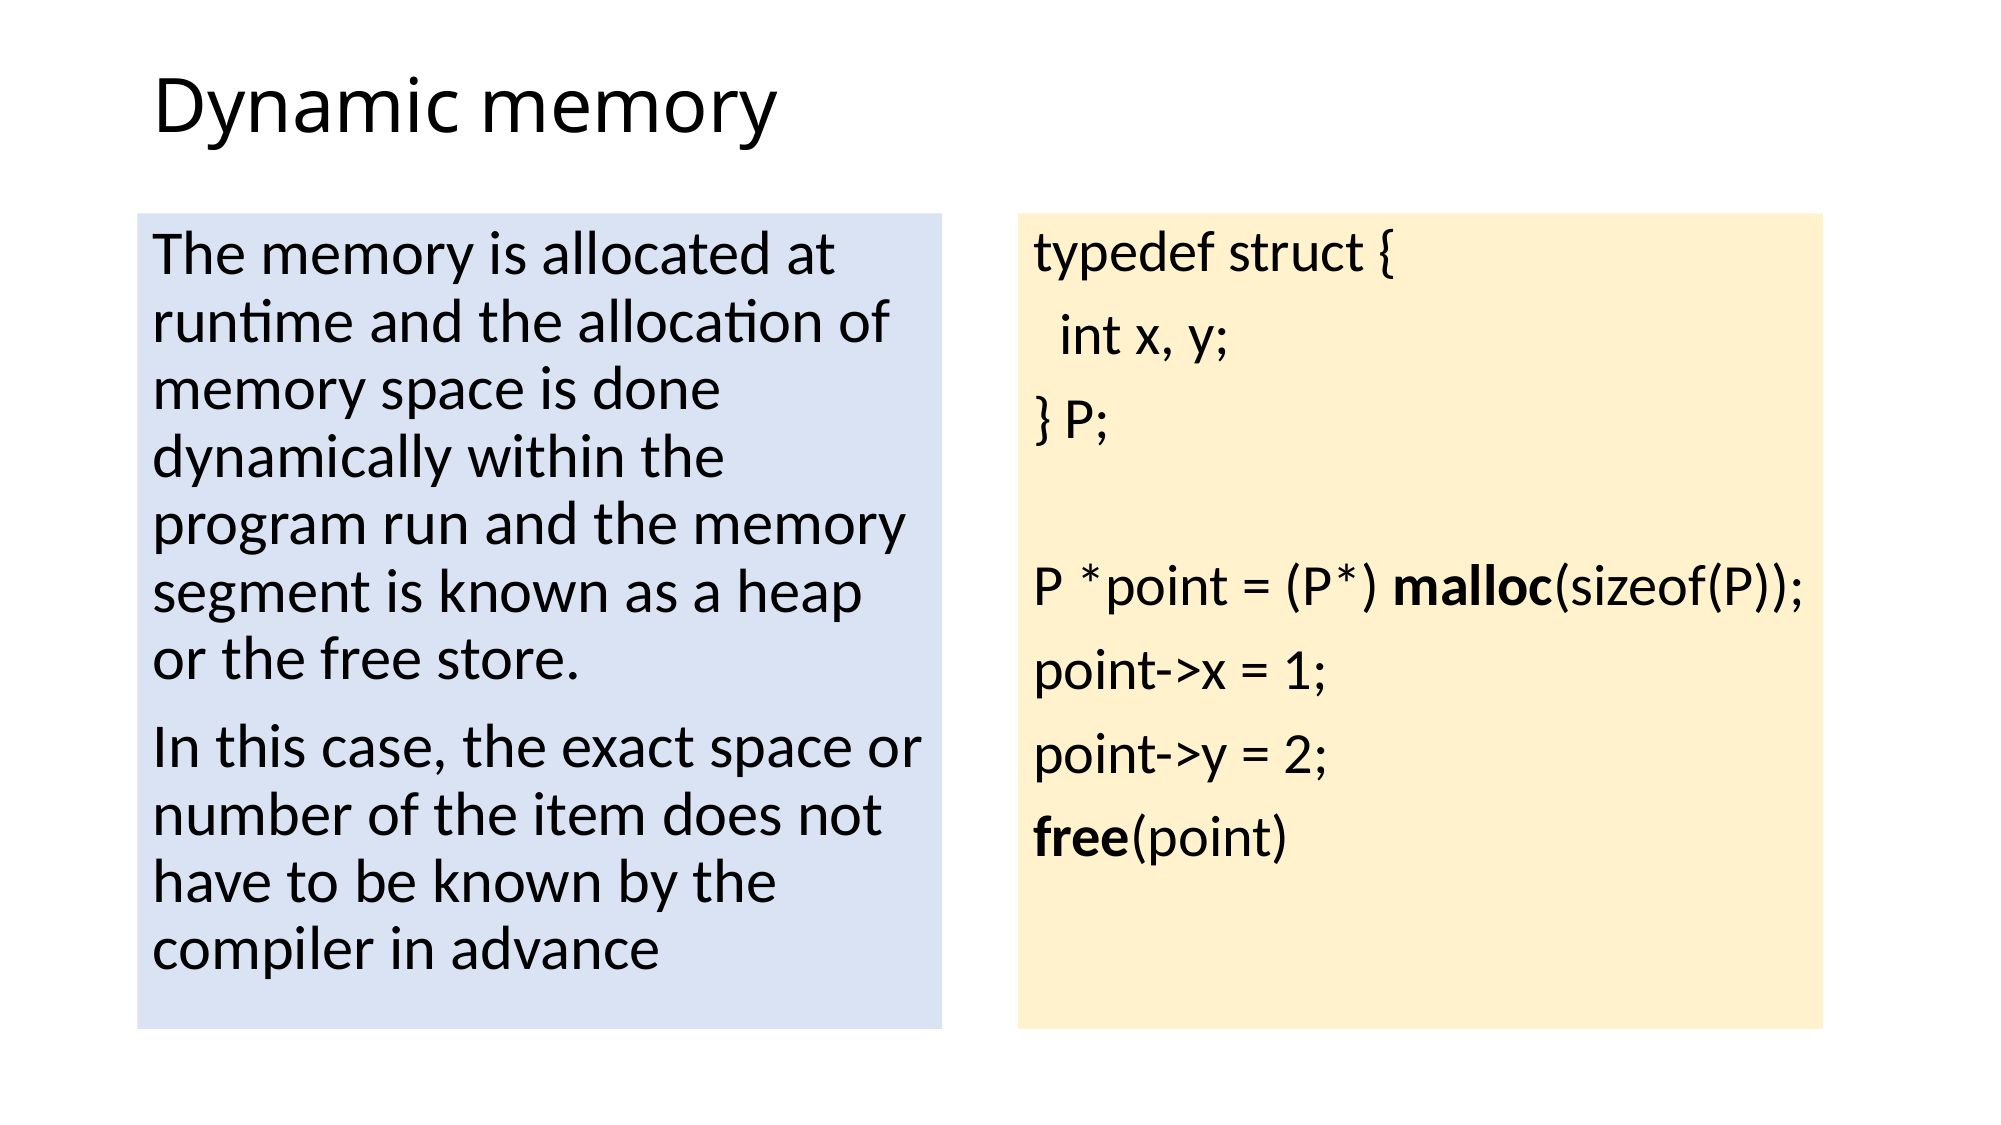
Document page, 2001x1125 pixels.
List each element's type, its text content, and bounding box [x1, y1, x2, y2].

list The memory is allocated at runtime and the allocation of memory space is done dynamically within the program run and the memory segment is known as a heap or the free store. In this case, the exact space or number of the item does not have to be known by the compiler in advance [137, 213, 943, 1029]
text_box typedef struct { int x, y; } P; P *point = (P*) malloc(sizeof(P)); point->x = 1; point->y = 2; free(point) [1018, 213, 1823, 1029]
title Dynamic memory [137, 59, 1863, 157]
